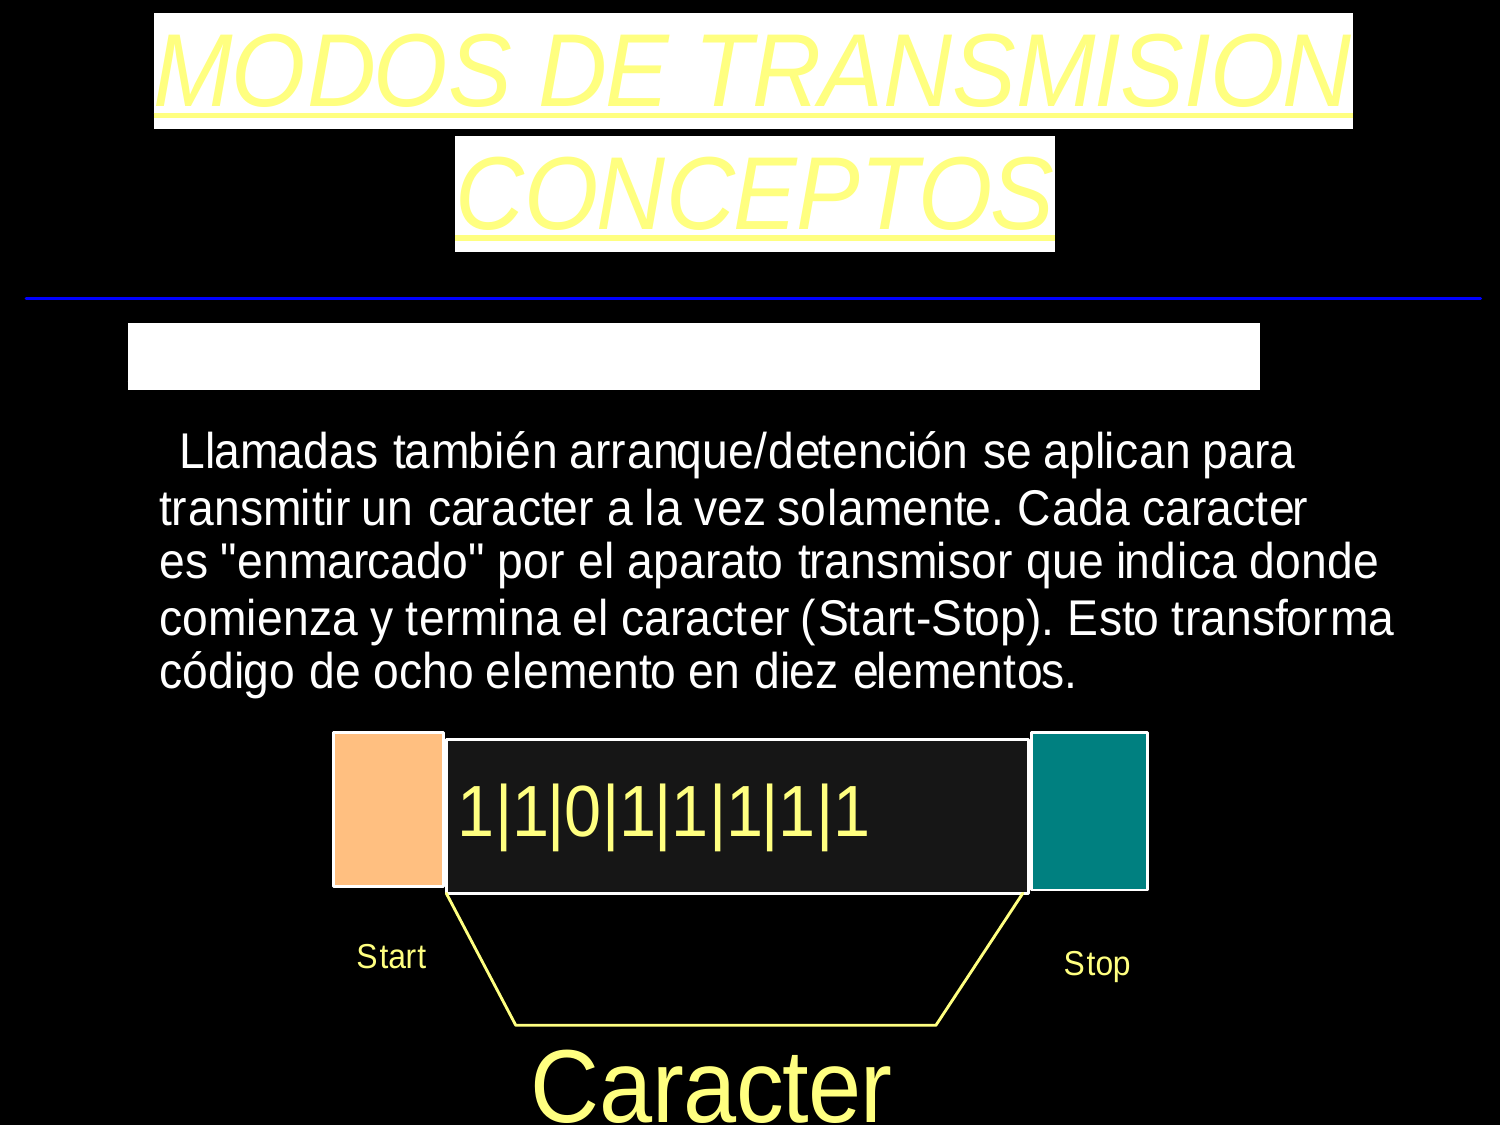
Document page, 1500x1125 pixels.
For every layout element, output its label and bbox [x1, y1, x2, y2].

text_box [0, 0, 1500, 1125]
